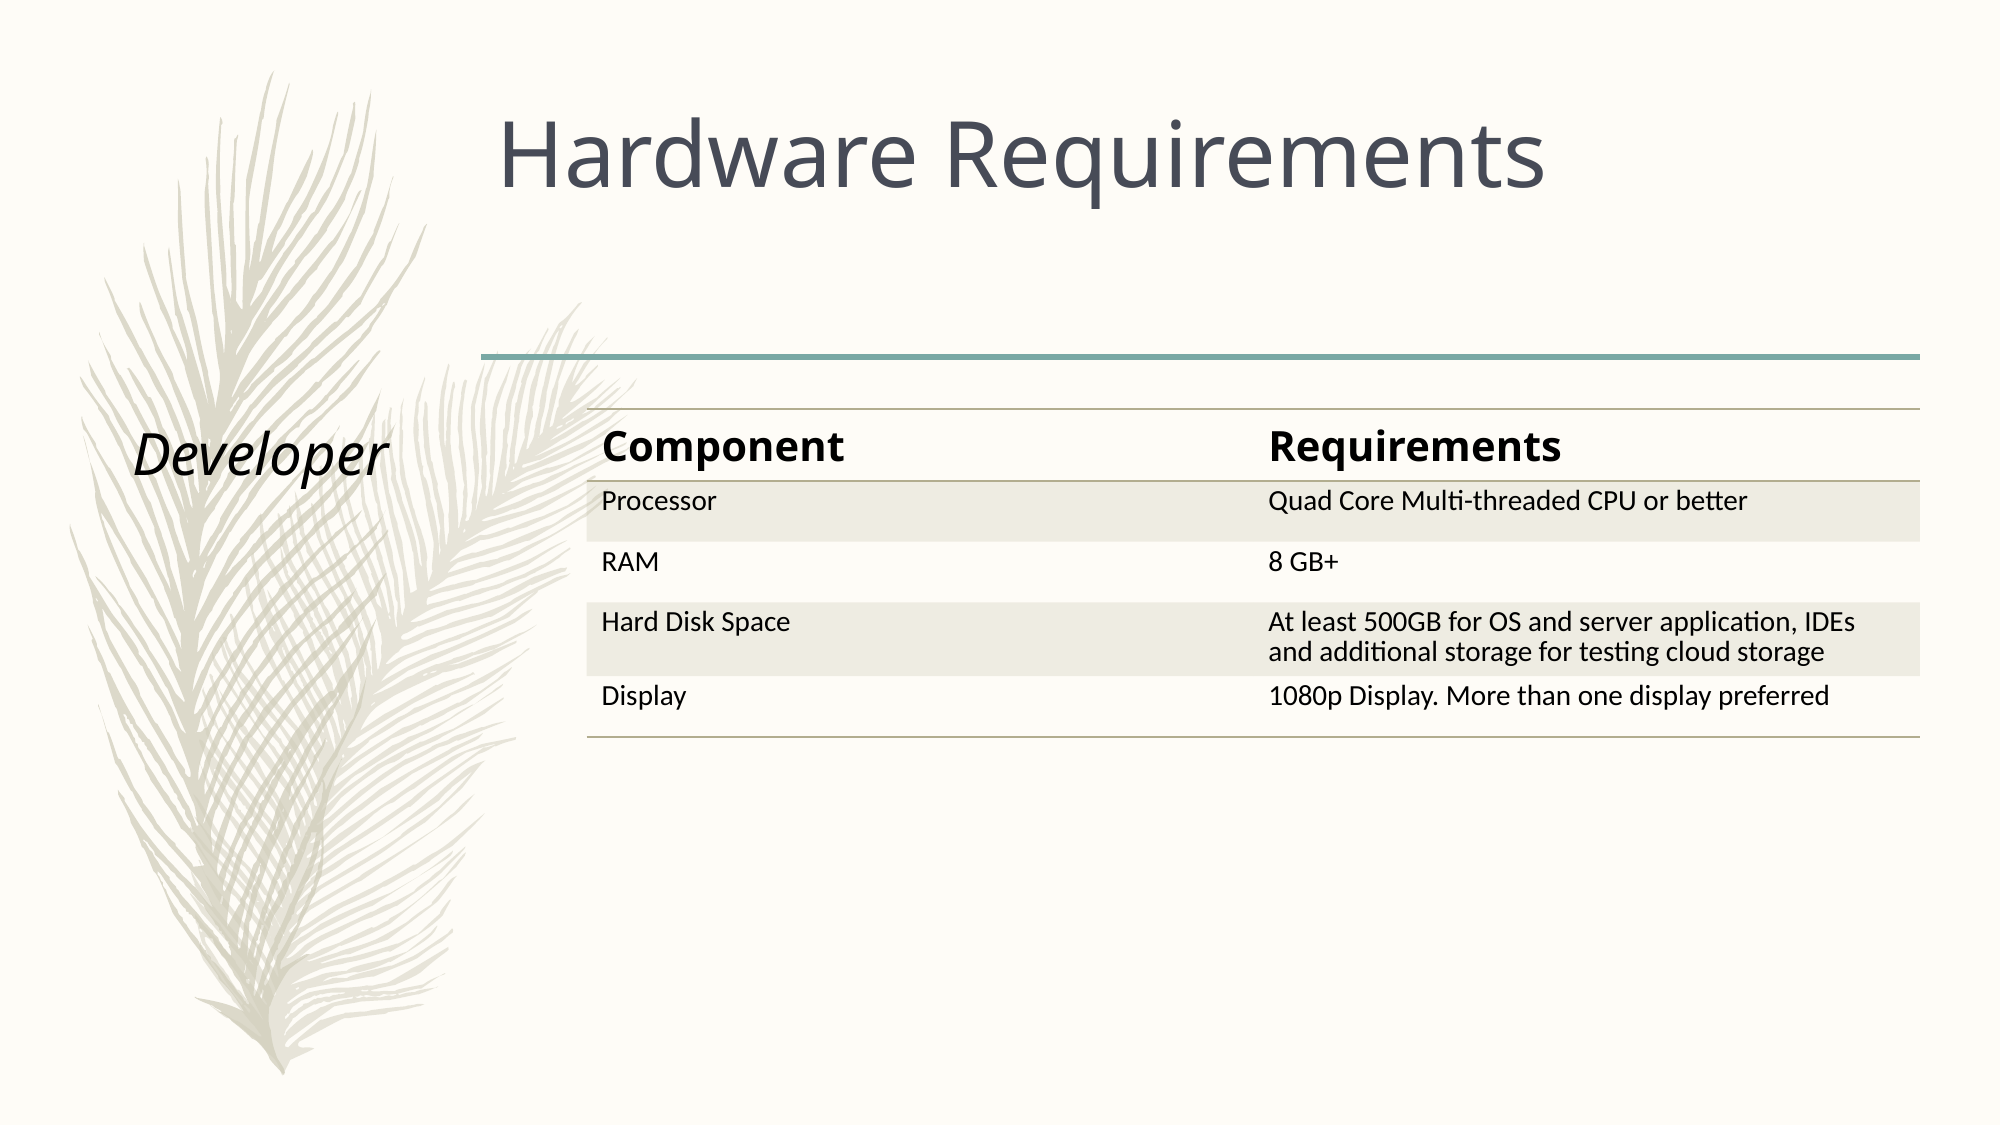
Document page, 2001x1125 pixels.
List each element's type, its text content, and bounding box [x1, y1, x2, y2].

table_header Requirements [1253, 410, 1920, 480]
title Hardware Requirements [481, 93, 1920, 350]
text_box Developer [117, 409, 587, 533]
table_cell 1080p Display. More than one display preferred [1253, 676, 1920, 736]
table_cell At least 500GB for OS and server application, IDEs and additional storage for testing cloud storage [1253, 602, 1920, 676]
table_cell Quad Core Multi-threaded CPU or better [1253, 482, 1920, 542]
table_cell RAM [587, 542, 1253, 602]
table_cell Processor [587, 482, 1253, 542]
table_header Component [587, 410, 1253, 480]
table_cell 8 GB+ [1253, 542, 1920, 602]
table_cell Hard Disk Space [587, 602, 1253, 676]
table_cell Display [587, 676, 1253, 736]
